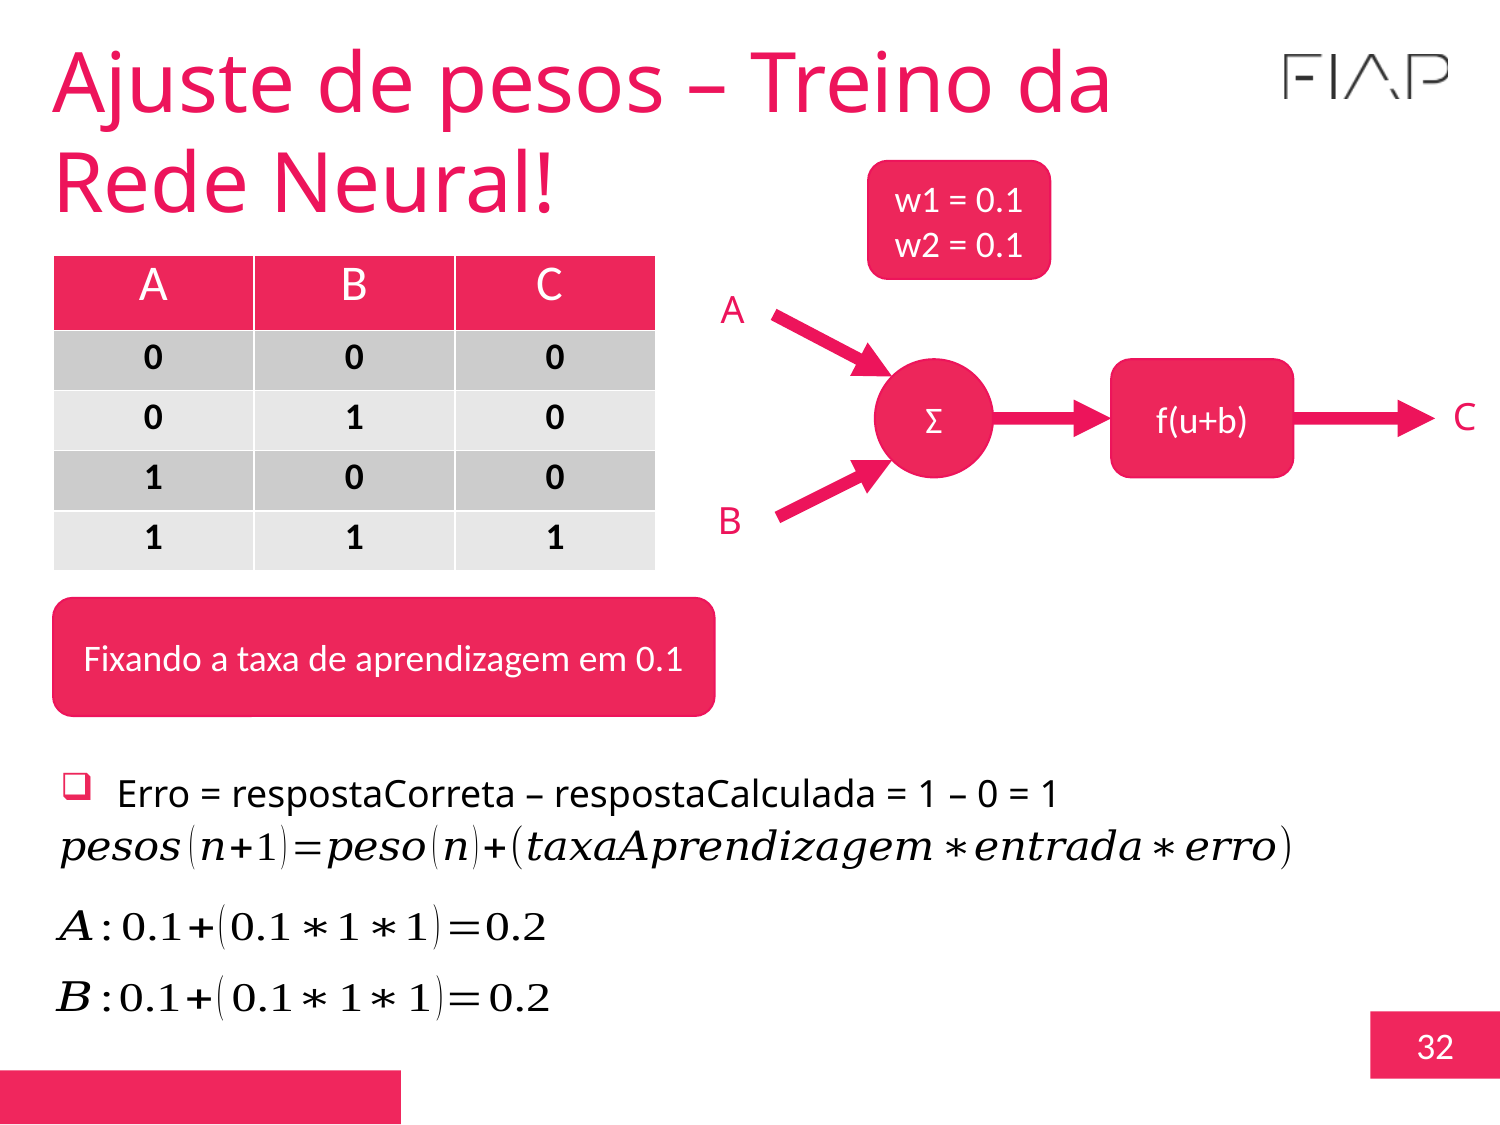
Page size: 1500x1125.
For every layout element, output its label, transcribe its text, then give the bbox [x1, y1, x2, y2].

table_header B [255, 256, 454, 330]
text_box w1 = 0.1 w2 = 0.1 [867, 159, 1052, 280]
text_box C [1438, 385, 1500, 445]
text_box A [705, 278, 774, 339]
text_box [777, 460, 893, 518]
table_cell 1 [54, 451, 253, 510]
table_header C [456, 256, 655, 330]
text_box Ʃ [873, 358, 994, 479]
table_cell 0 [456, 331, 655, 390]
text_box B [702, 490, 771, 550]
table_cell 1 [255, 391, 454, 450]
text_box f(u+b) [1110, 358, 1295, 479]
table_cell 0 [54, 331, 253, 390]
text_box Ajuste de pesos – Treino da Rede Neural! [37, 21, 1176, 237]
table_cell 0 [54, 391, 253, 450]
table_cell 0 [255, 451, 454, 510]
table_header A [54, 256, 253, 330]
table_cell 0 [456, 391, 655, 450]
table_cell 1 [255, 512, 454, 570]
table_cell 1 [54, 512, 253, 570]
table_cell 0 [255, 331, 454, 390]
table_cell 1 [456, 512, 655, 570]
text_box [773, 314, 893, 377]
text_box Erro = respostaCorreta – respostaCalculada = 1 – 0 = 1 [45, 739, 1428, 822]
table_cell 0 [456, 451, 655, 510]
text_box Fixando a taxa de aprendizagem em 0.1 [52, 596, 716, 718]
